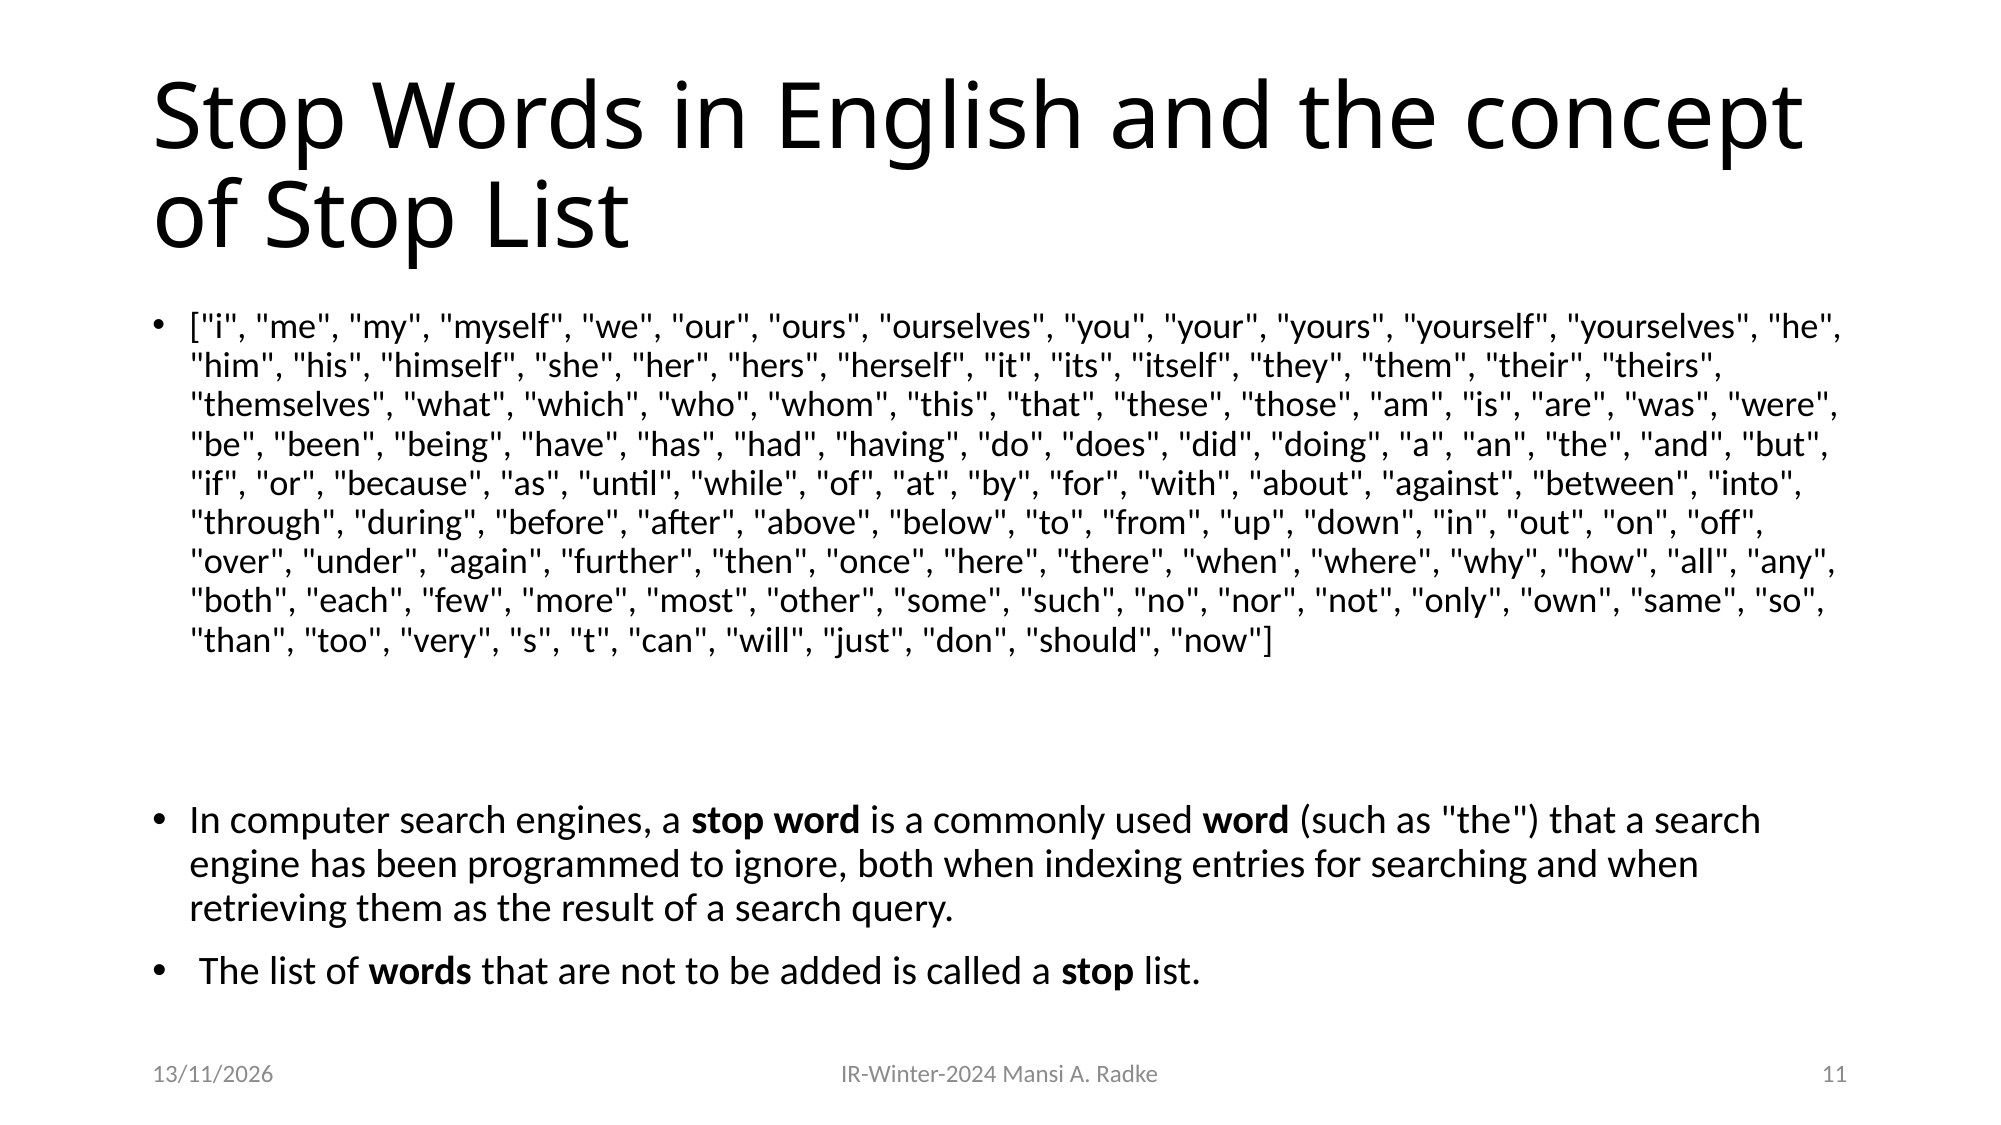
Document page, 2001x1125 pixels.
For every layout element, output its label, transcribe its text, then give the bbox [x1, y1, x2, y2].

slide_number 11 [1412, 1042, 1863, 1103]
title Stop Words in English and the concept of Stop List [137, 59, 1863, 278]
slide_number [137, 1042, 588, 1103]
footer IR-Winter-2024 Mansi A. Radke [662, 1042, 1338, 1103]
list ["i", "me", "my", "myself", "we", "our", "ours", "ourselves", "you", "your", "yours", "yourself", "yourselves", "he", "him", "his", "himself", "she", "her", "hers", "herself", "it", "its", "itself", "they", "them", "their", "theirs", "themselves", "what", "which", "who", "whom", "this", "that", "these", "those", "am", "is", "are", "was", "were", "be", "been", "being", "have", "has", "had", "having", "do", "does", "did", "doing", "a", "an", "the", "and", "but", "if", "or", "because", "as", "until", "while", "of", "at", "by", "for", "with", "about", "against", "between", "into", "through", "during", "before", "after", "above", "below", "to", "from", "up", "down", "in", "out", "on", "off", "over", "under", "again", "further", "then", "once", "here", "there", "when", "where", "why", "how", "all", "any", "both", "each", "few", "more", "most", "other", "some", "such", "no", "nor", "not", "only", "own", "same", "so", "than", "too", "very", "s", "t", "can", "will", "just", "don", "should", "now"] In computer search engines, a stop word is a commonly used word (such as "the") that a search engine has been programmed to ignore, both when indexing entries for searching and when retrieving them as the result of a search query. The list of words that are not to be added is called a stop list. [137, 299, 1863, 1014]
